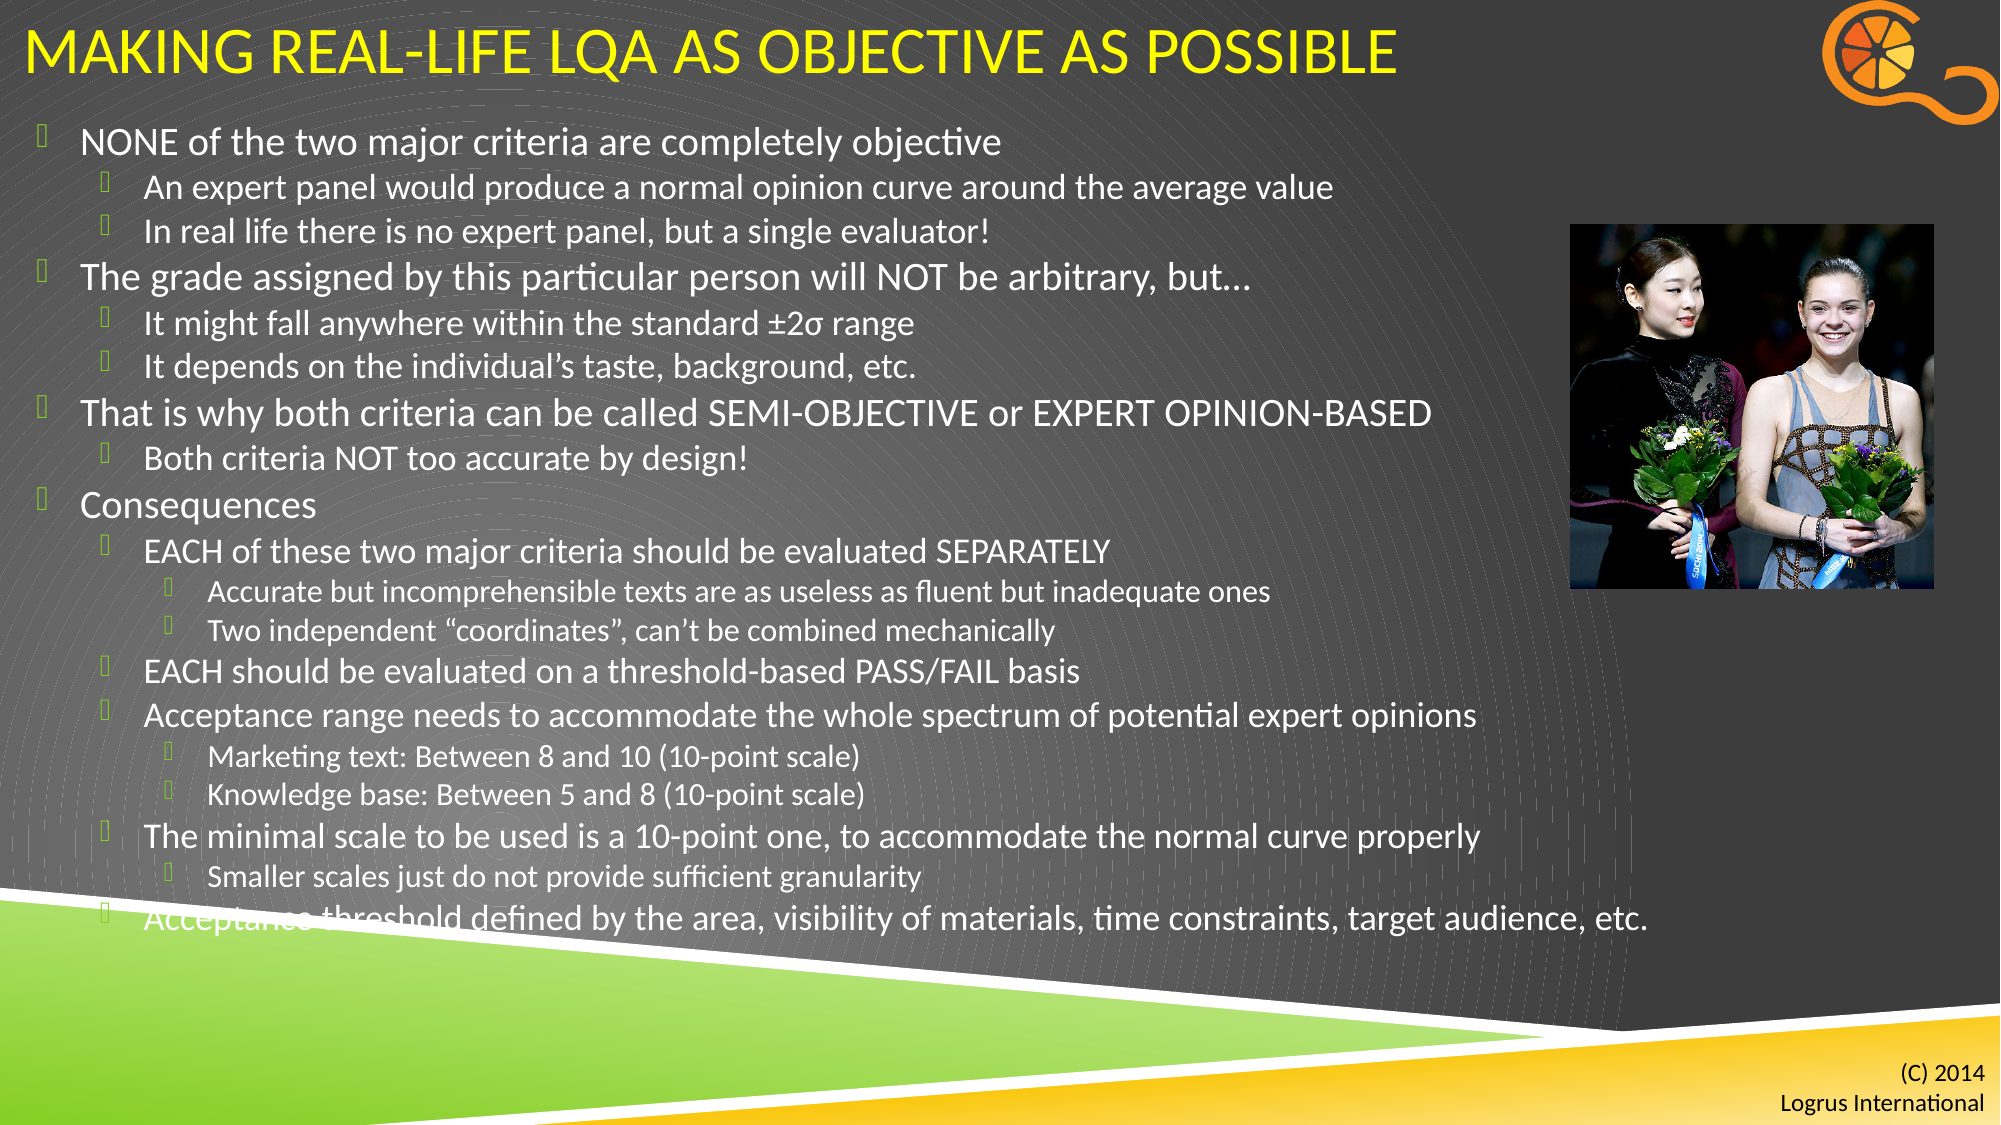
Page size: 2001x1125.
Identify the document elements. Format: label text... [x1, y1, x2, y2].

picture [1822, 0, 1999, 125]
title Making Real-Life LQA as Objective as Possible [23, 15, 1740, 79]
picture [1570, 224, 1934, 589]
list NONE of the two major criteria are completely objective An expert panel would produce a normal opinion curve around the average value In real life there is no expert panel, but a single evaluator! The grade assigned by this particular person will NOT be arbitrary, but… It might fall anywhere within the standard ±2σ range It depends on the individual’s taste, background, etc. That is why both criteria can be called SEMI-OBJECTIVE or EXPERT OPINION-BASED Both criteria NOT too accurate by design! Consequences EACH of these two major criteria should be evaluated SEPARATELY Accurate but incomprehensible texts are as useless as fluent but inadequate ones Two independent “coordinates”, can’t be combined mechanically EACH should be evaluated on a threshold-based PASS/FAIL basis Acceptance range needs to accommodate the whole spectrum of potential expert opinions Marketing text: Between 8 and 10 (10-point scale) Knowledge base: Between 5 and 8 (10-point scale) The minimal scale to be used is a 10-point one, to accommodate the normal curve properly Smaller scales just do not provide sufficient granularity Acceptance threshold defined by the area, visibility of materials, time constraints, target audience, etc. [25, 107, 1984, 953]
